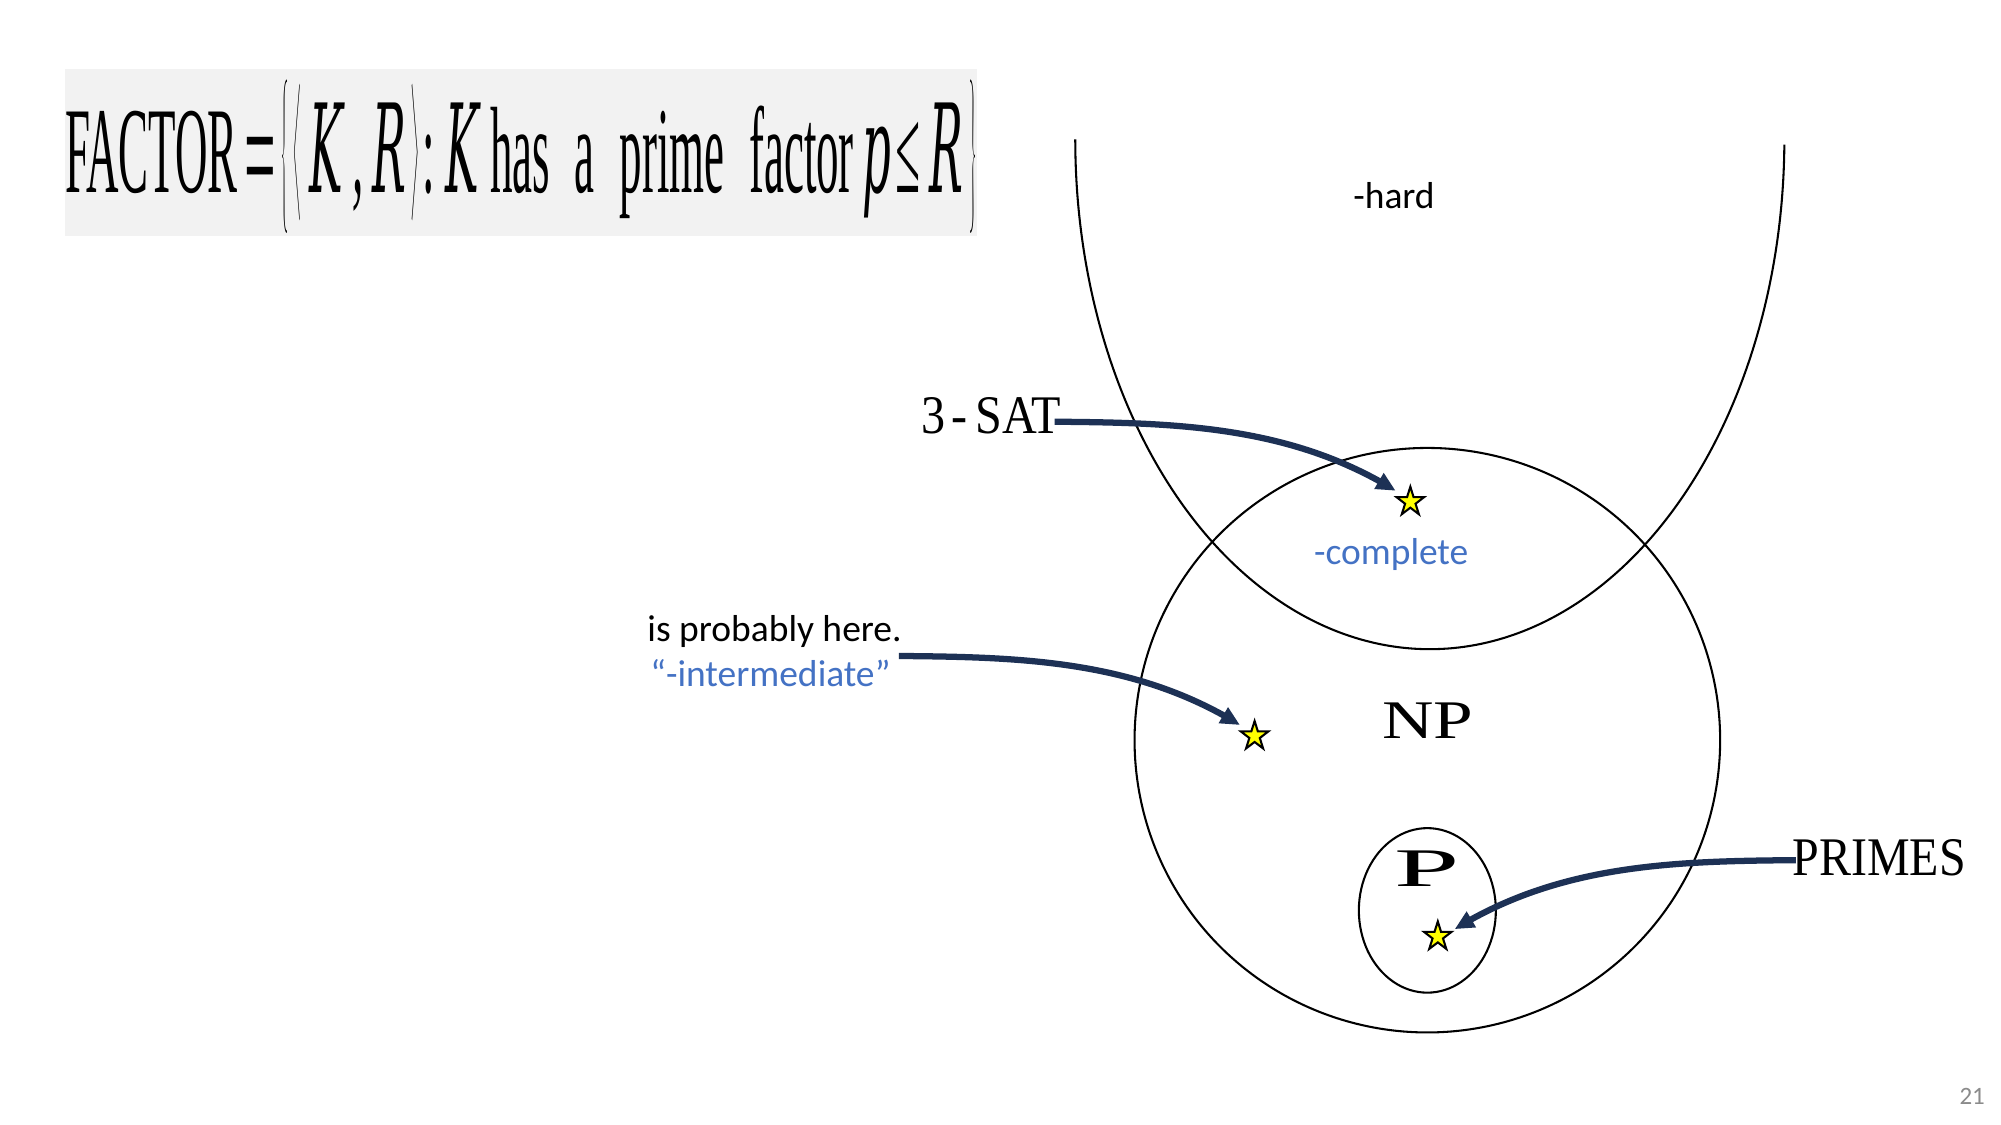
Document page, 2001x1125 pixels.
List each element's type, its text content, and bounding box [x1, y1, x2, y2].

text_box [1358, 828, 1496, 993]
slide_number 21 [1550, 1064, 2000, 1125]
text_box [1074, 139, 1785, 650]
text_box [1133, 542, 1722, 1034]
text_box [608, 597, 1269, 749]
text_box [1424, 828, 1969, 949]
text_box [921, 386, 1425, 515]
